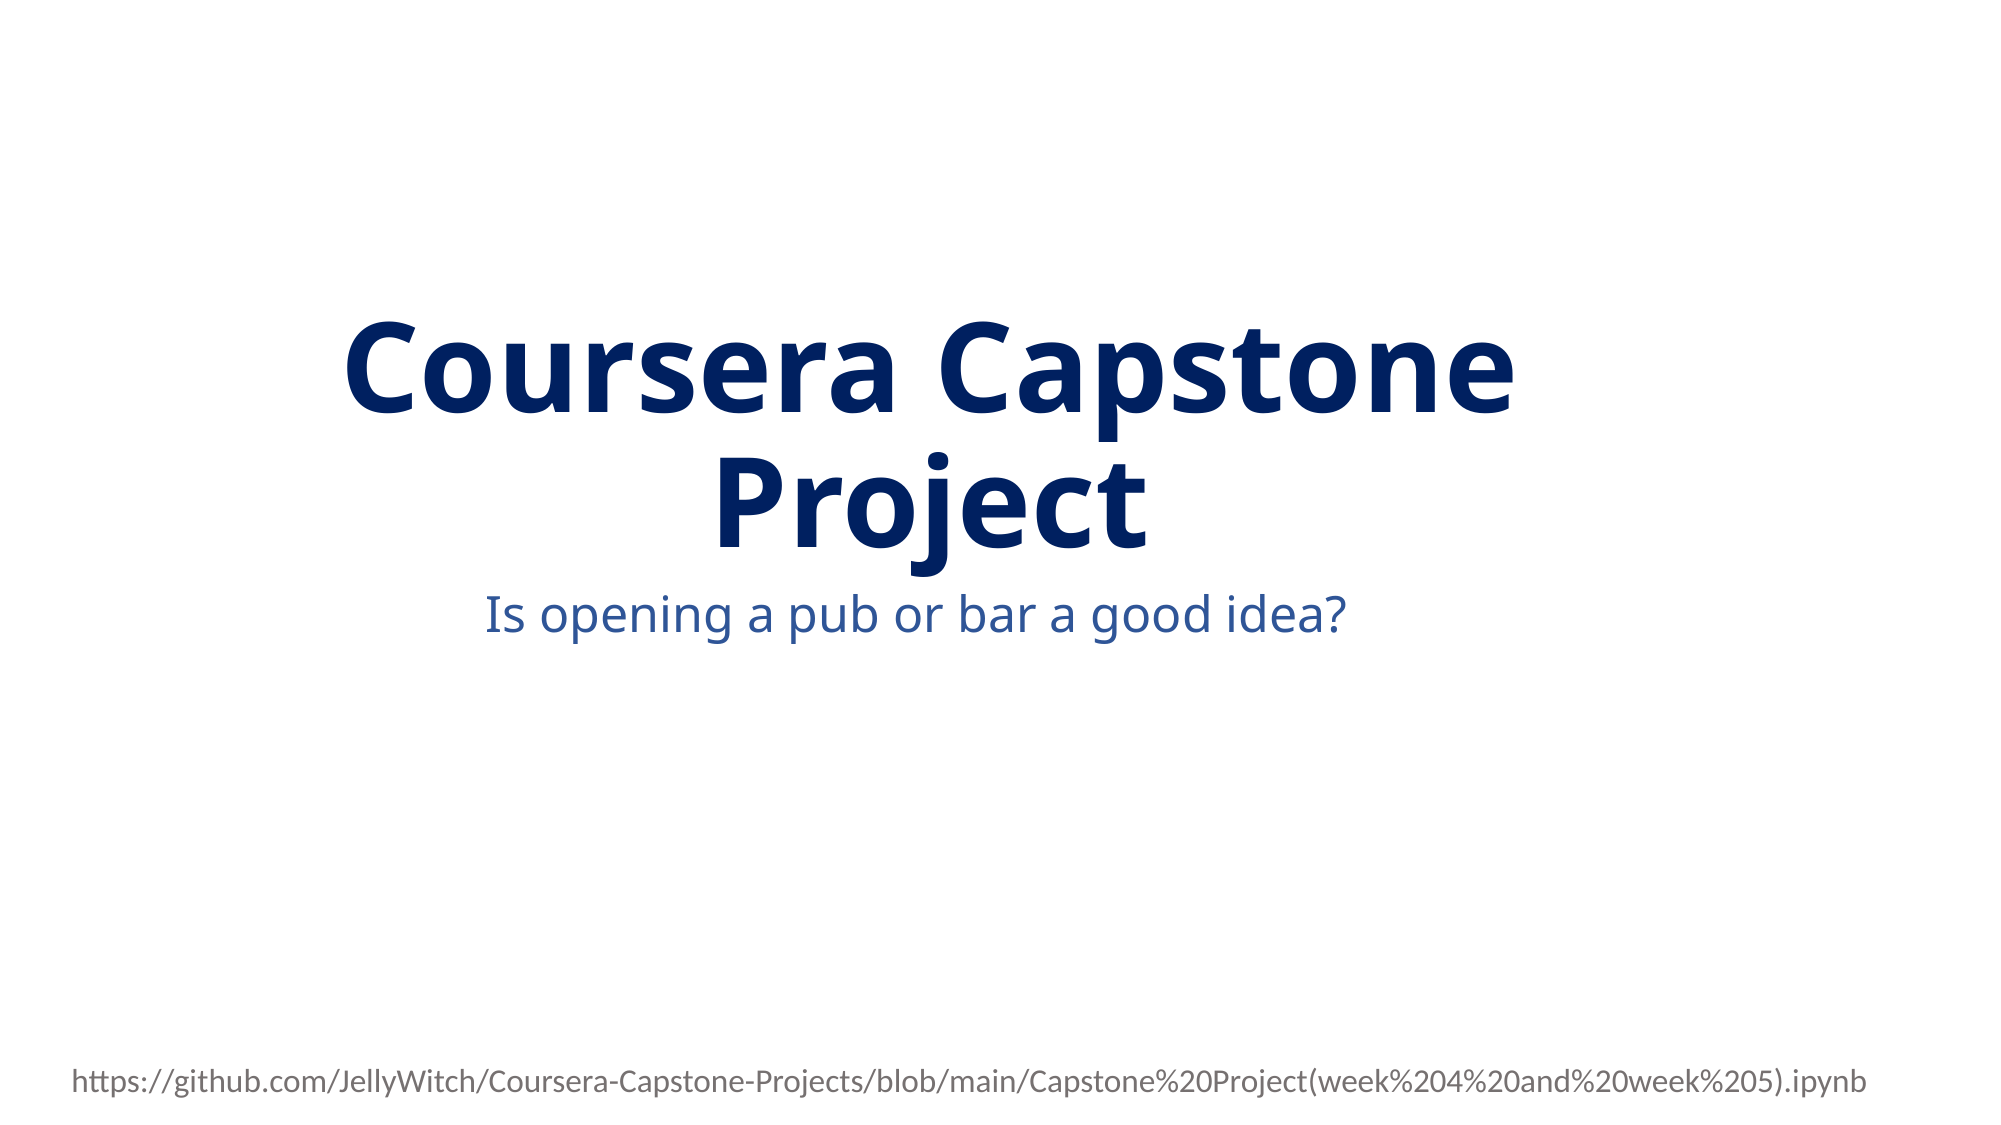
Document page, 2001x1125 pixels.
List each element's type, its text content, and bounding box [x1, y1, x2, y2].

title Coursera Capstone Project [180, 190, 1680, 582]
subtitle Is opening a pub or bar a good idea? [166, 581, 1667, 851]
